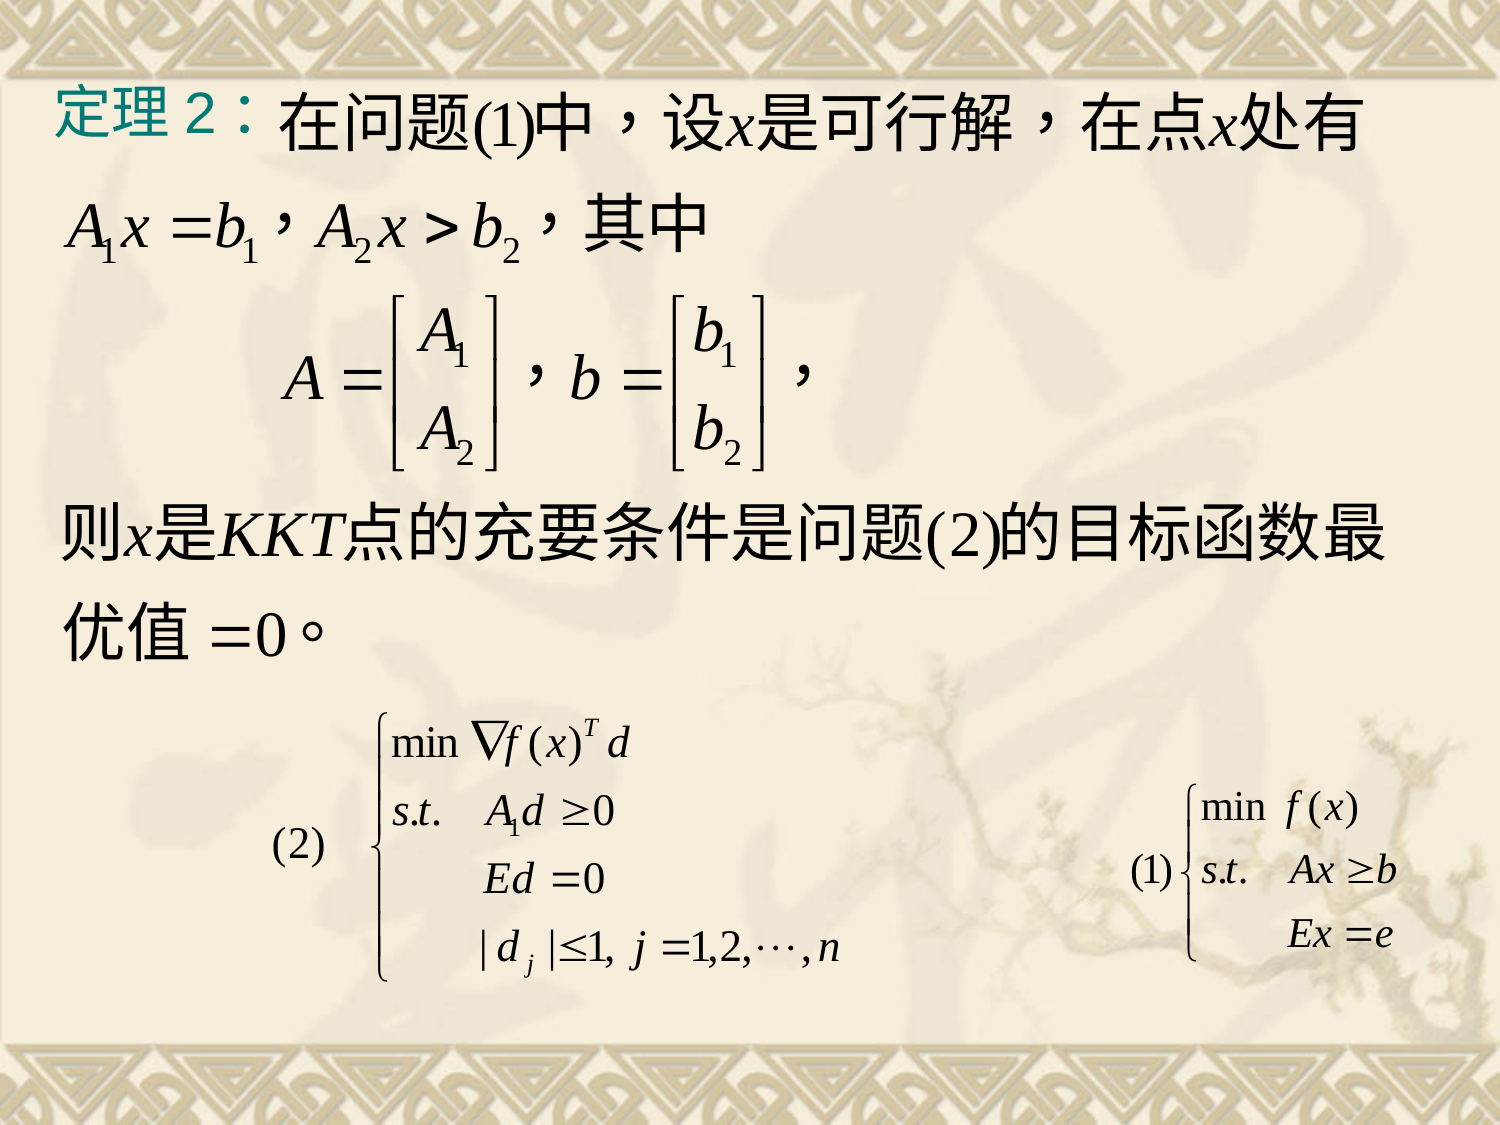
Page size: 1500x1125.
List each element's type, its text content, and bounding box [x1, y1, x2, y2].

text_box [1124, 774, 1405, 973]
text_box 定理2： [76, 69, 266, 80]
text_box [53, 80, 1400, 676]
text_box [265, 704, 851, 992]
picture [0, 0, 1500, 1125]
